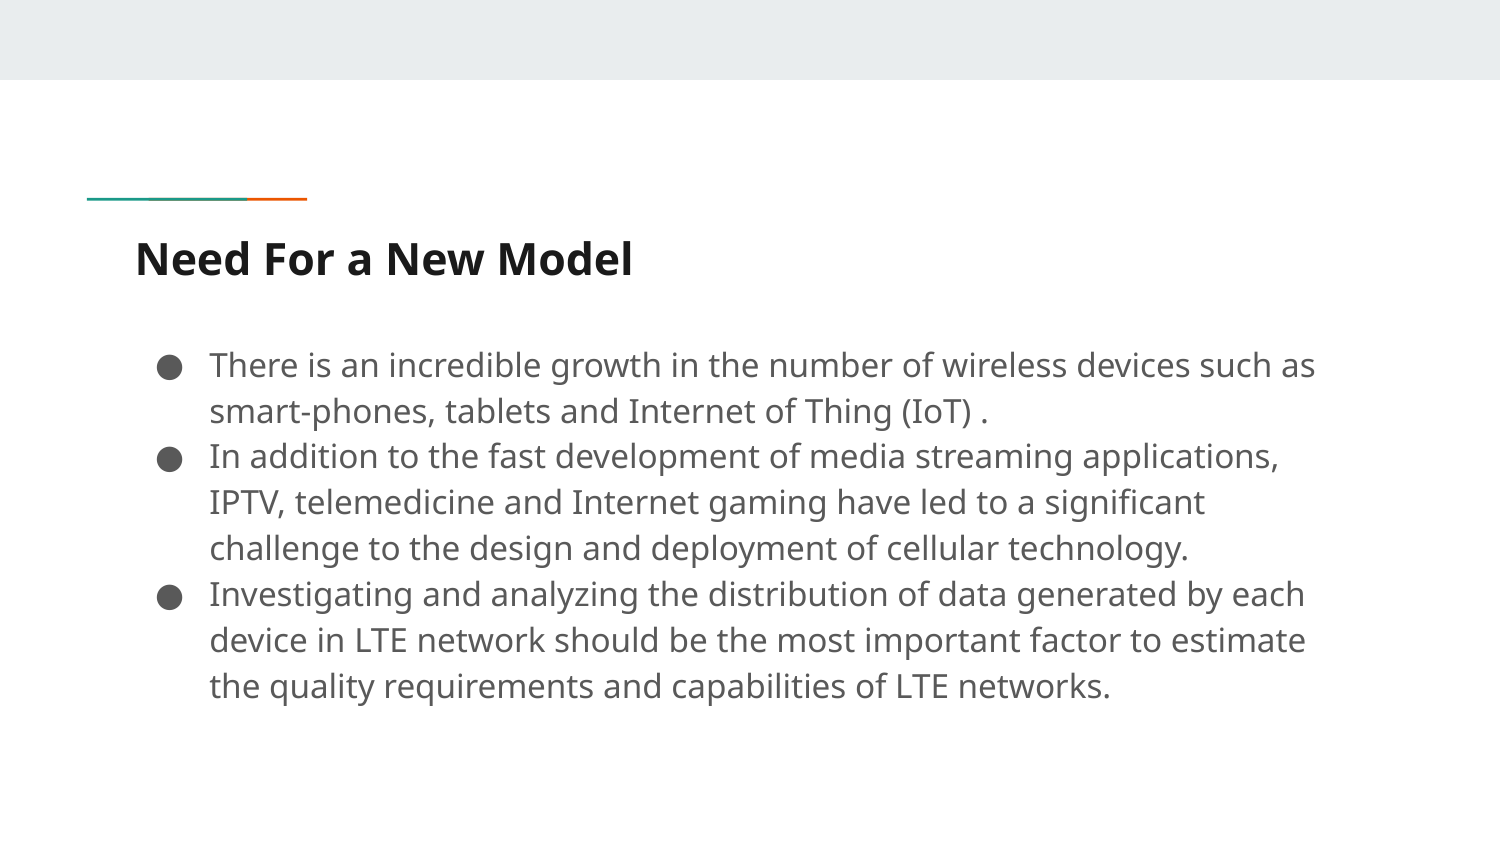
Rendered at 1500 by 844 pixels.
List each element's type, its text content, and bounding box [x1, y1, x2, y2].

title Need For a New Model [119, 216, 1381, 305]
list There is an incredible growth in the number of wireless devices such as smart-phones, tablets and Internet of Thing (IoT) . In addition to the fast development of media streaming applications, IPTV, telemedicine and Internet gaming have led to a significant challenge to the design and deployment of cellular technology. Investigating and analyzing the distribution of data generated by each device in LTE network should be the most important factor to estimate the quality requirements and capabilities of LTE networks. [119, 322, 1381, 816]
